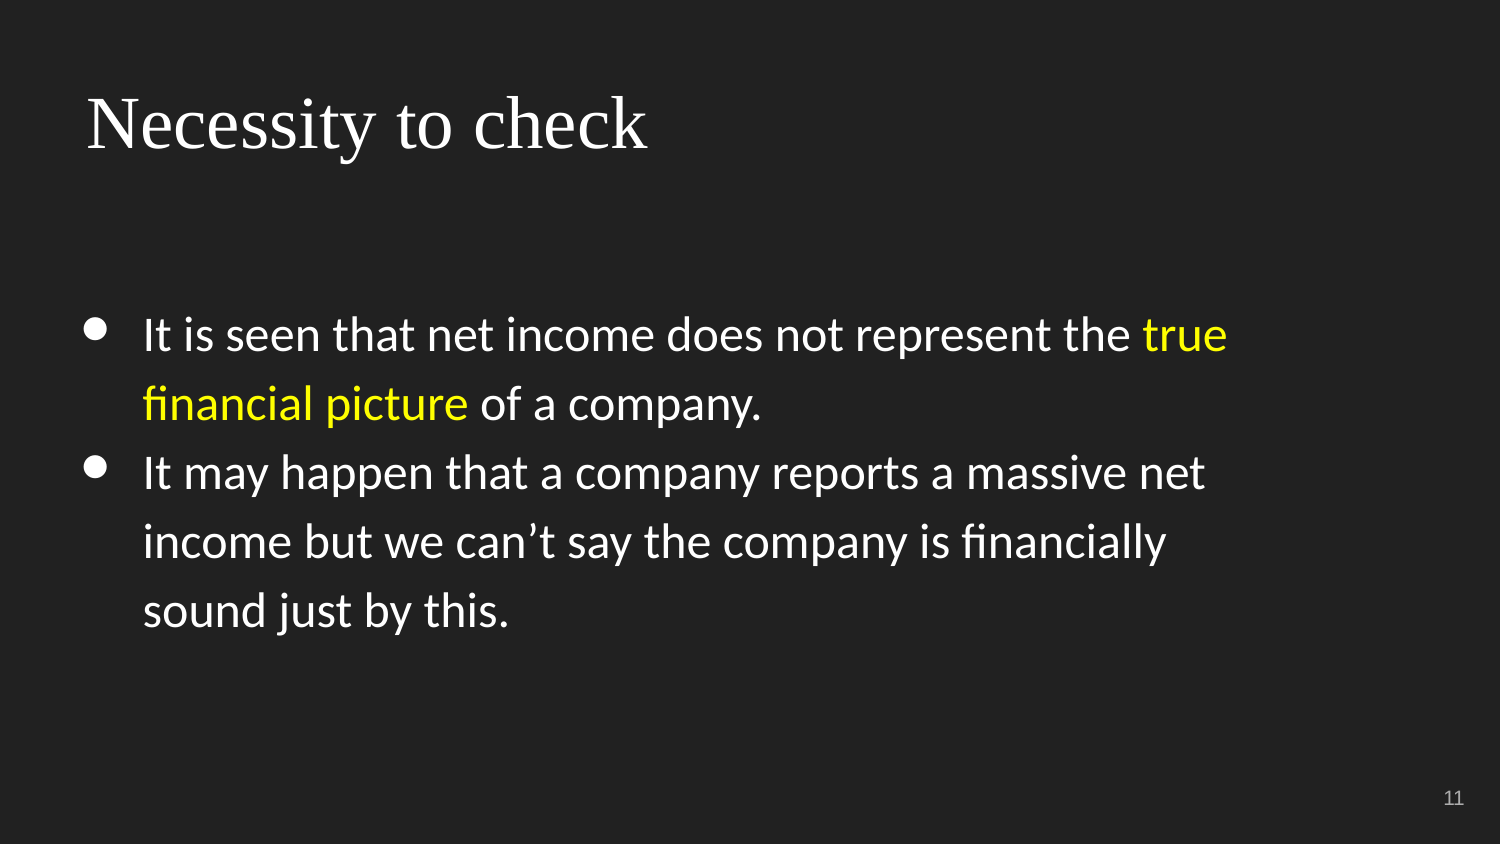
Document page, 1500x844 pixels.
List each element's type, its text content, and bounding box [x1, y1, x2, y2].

list It is seen that net income does not represent the true financial picture of a company. It may happen that a company reports a massive net income but we can’t say the company is financially sound just by this. [52, 184, 1311, 723]
slide_number ‹#› [1389, 764, 1480, 830]
title Necessity to check [71, 58, 992, 168]
